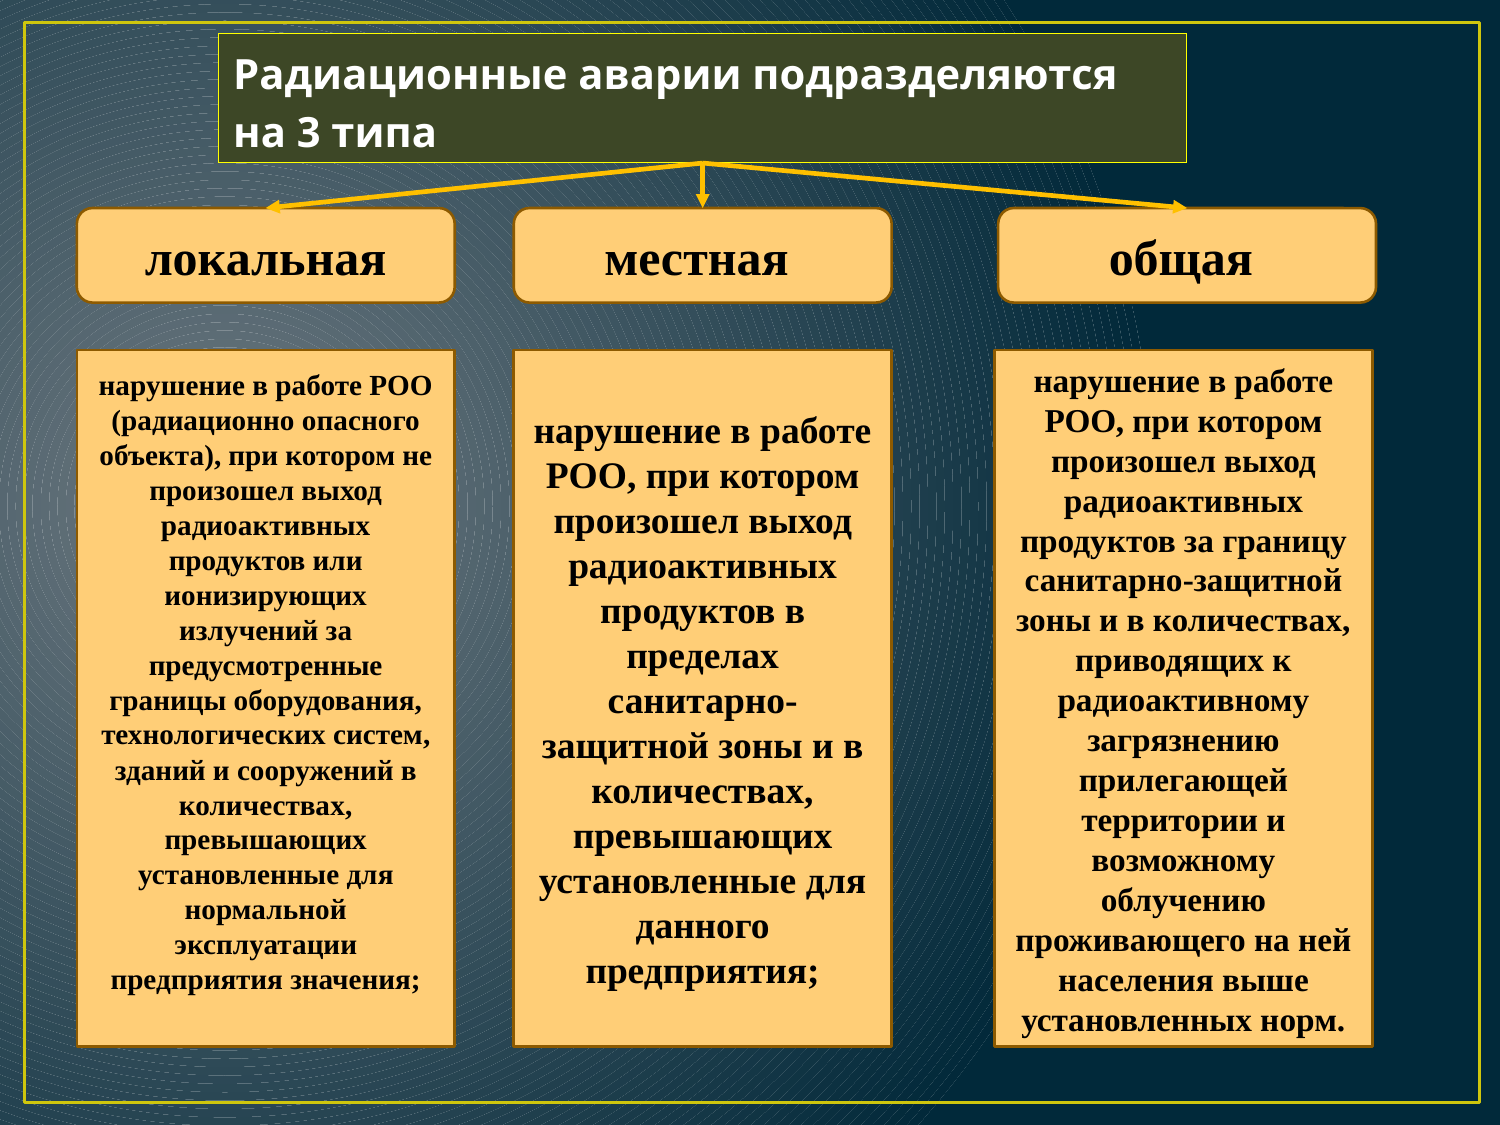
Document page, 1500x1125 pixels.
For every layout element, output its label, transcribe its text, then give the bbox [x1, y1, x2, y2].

text_box общая [996, 206, 1378, 304]
text_box нарушение в работе РОО, при котором произошел выход радиоактивных продуктов за границу санитарно-защитной зоны и в количествах, приводящих к радиоактивному загрязнению прилегающей территории и возможному облучению проживающего на ней населения выше установленных норм. [993, 349, 1374, 1048]
text_box нарушение в работе РОО (радиационно опасного объекта), при котором не произошел выход радиоактивных продуктов или ионизирующих излучений за предусмотренные границы оборудования, технологических систем, зданий и сооружений в количествах, превышающих установленные для нормальной эксплуатации предприятия значения; [76, 349, 456, 1048]
text_box Радиационные аварии подразделяются на 3 типа [218, 33, 1187, 163]
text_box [702, 106, 1188, 209]
text_box местная [512, 220, 893, 304]
text_box нарушение в работе РОО, при котором произошел выход радиоактивных продуктов в пределах санитарно-защитной зоны и в количествах, превышающих установленные для данного предприятия; [512, 349, 893, 1048]
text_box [265, 106, 698, 209]
text_box локальная [75, 206, 457, 304]
